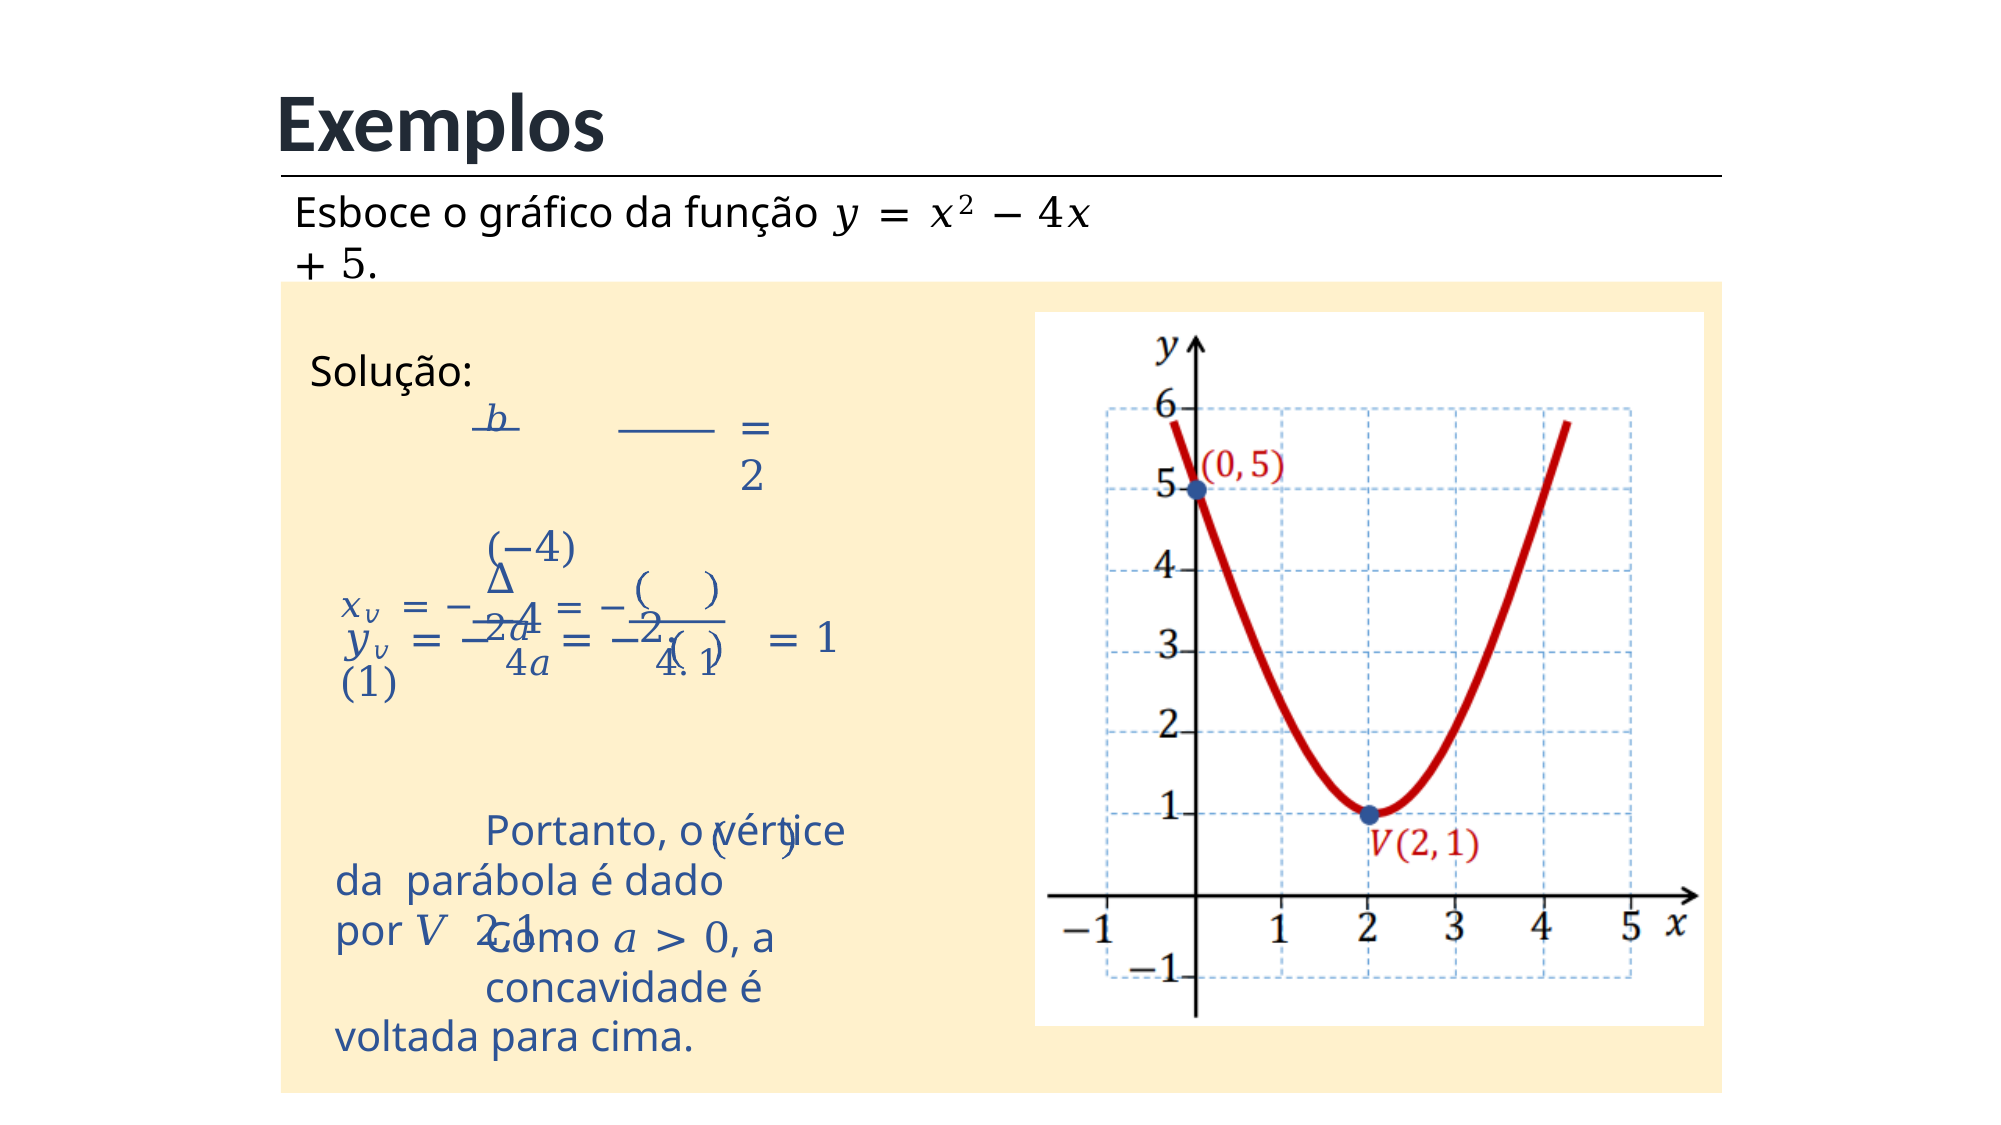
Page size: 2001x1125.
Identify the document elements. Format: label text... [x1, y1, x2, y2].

text_box ∆ −4 𝑦𝑣 = − 4𝑎 = − 4. 1 = 1 Portanto, o vértice da parábola é dado por 𝑉 2,1 . [328, 558, 852, 954]
text_box = 2 [737, 396, 808, 500]
text_box [280, 281, 1722, 1093]
text_box Como 𝑎 > 0, a concavidade é voltada para cima. [332, 908, 984, 1061]
picture [1034, 312, 1705, 1026]
text_box Esboce o gráfico da função 𝑦 = 𝑥2 − 4𝑥 + 5. Solução: [285, 179, 1124, 396]
title Exemplos [274, 66, 611, 257]
text_box 𝑏 (−4) 𝑥𝑣 = − 2𝑎 = − 2. (1) [329, 358, 724, 558]
